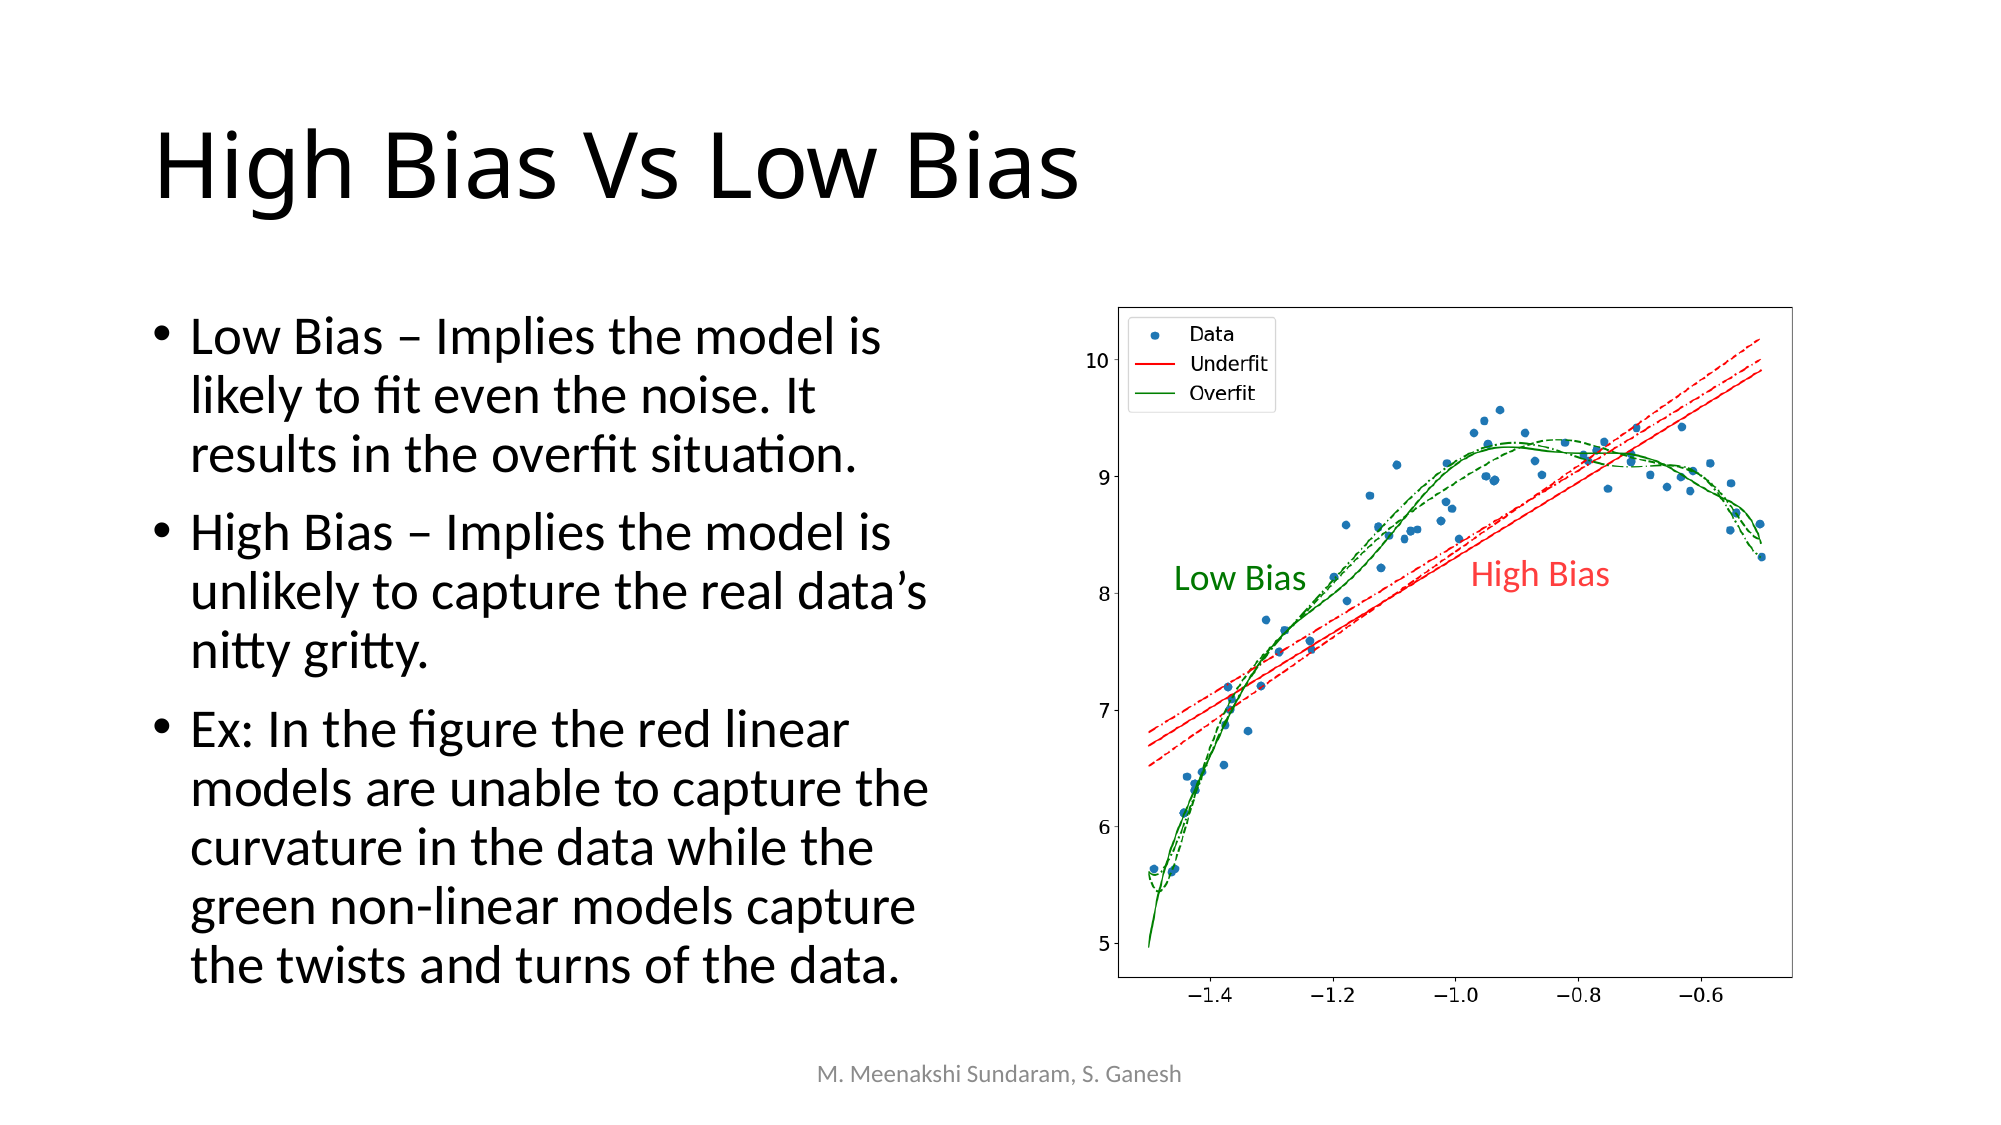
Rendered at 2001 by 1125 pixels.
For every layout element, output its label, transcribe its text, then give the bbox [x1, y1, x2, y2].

footer M. Meenakshi Sundaram, S. Ganesh [662, 1042, 1338, 1103]
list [1076, 299, 1799, 1014]
title High Bias Vs Low Bias [137, 59, 1863, 278]
list Low Bias – Implies the model is likely to fit even the noise. It results in the overfit situation. High Bias – Implies the model is unlikely to capture the real data’s nitty gritty. Ex: In the figure the red linear models are unable to capture the curvature in the data while the green non-linear models capture the twists and turns of the data. [137, 299, 988, 1014]
